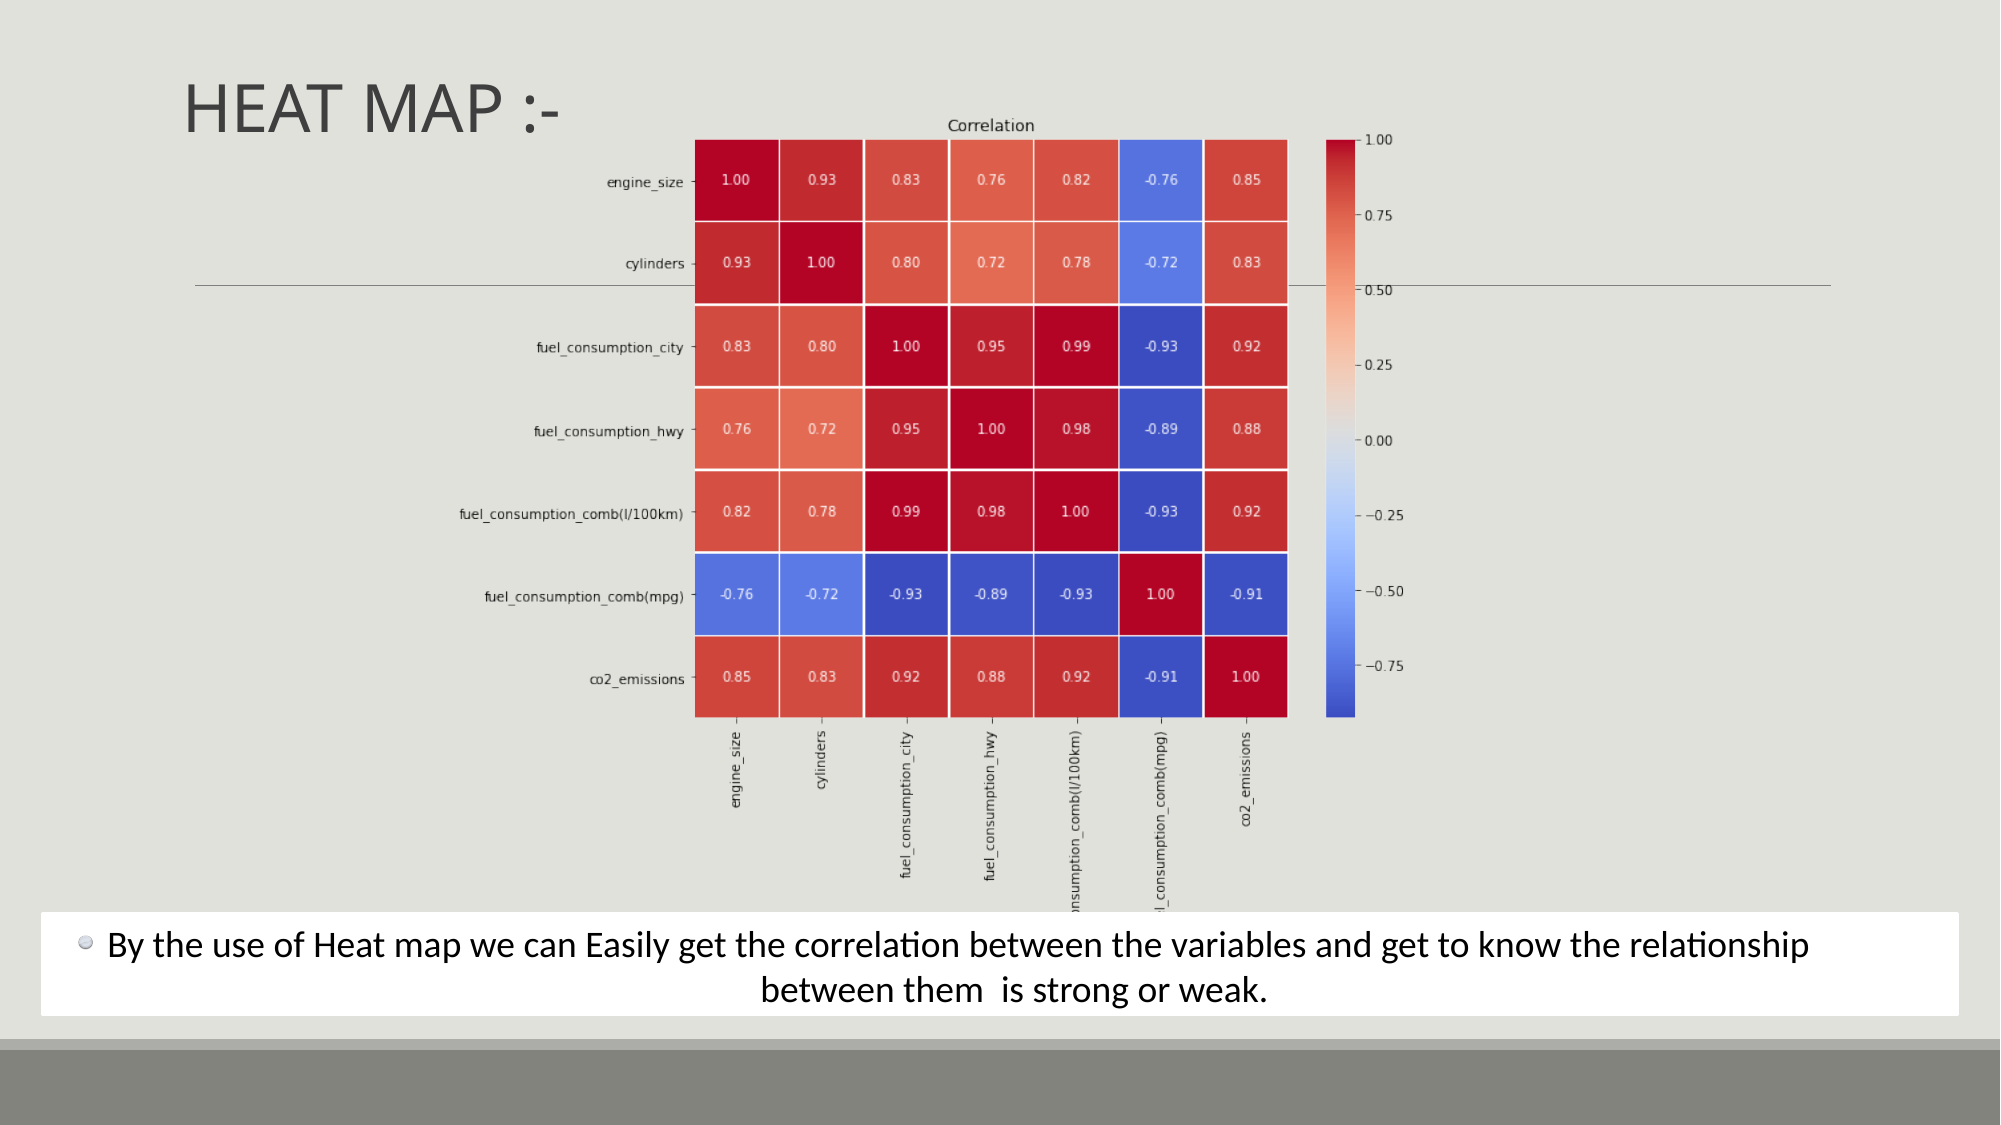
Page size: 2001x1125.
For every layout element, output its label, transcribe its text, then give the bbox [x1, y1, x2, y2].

title HEAT MAP :- [174, 20, 1826, 155]
picture [449, 109, 1414, 912]
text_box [42, 912, 1958, 1016]
